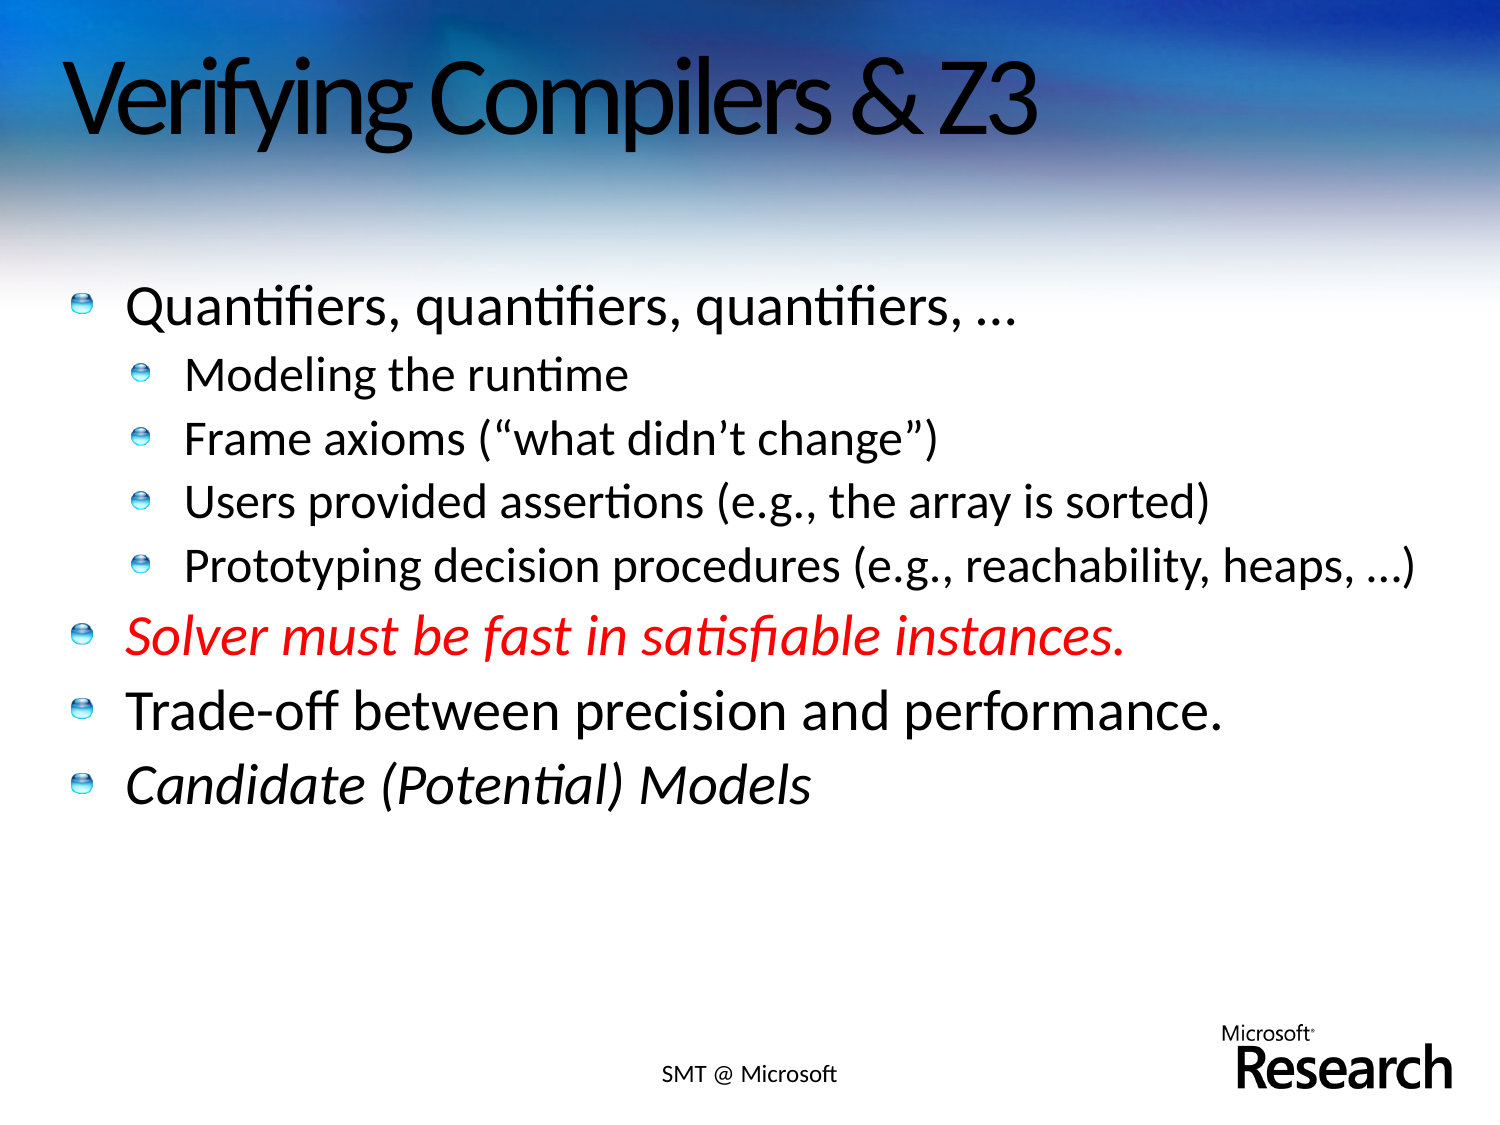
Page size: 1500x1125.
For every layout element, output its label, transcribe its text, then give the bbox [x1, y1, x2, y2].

footer SMT @ Microsoft [512, 1042, 988, 1103]
title Verifying Compilers & Z3 [62, 37, 1438, 161]
picture [0, 0, 1500, 1125]
list Quantifiers, quantifiers, quantifiers, … Modeling the runtime Frame axioms (“what didn’t change”) Users provided assertions (e.g., the array is sorted) Prototyping decision procedures (e.g., reachability, heaps, …) Solver must be fast in satisfiable instances. Trade-off between precision and performance. Candidate (Potential) Models [62, 275, 1438, 839]
